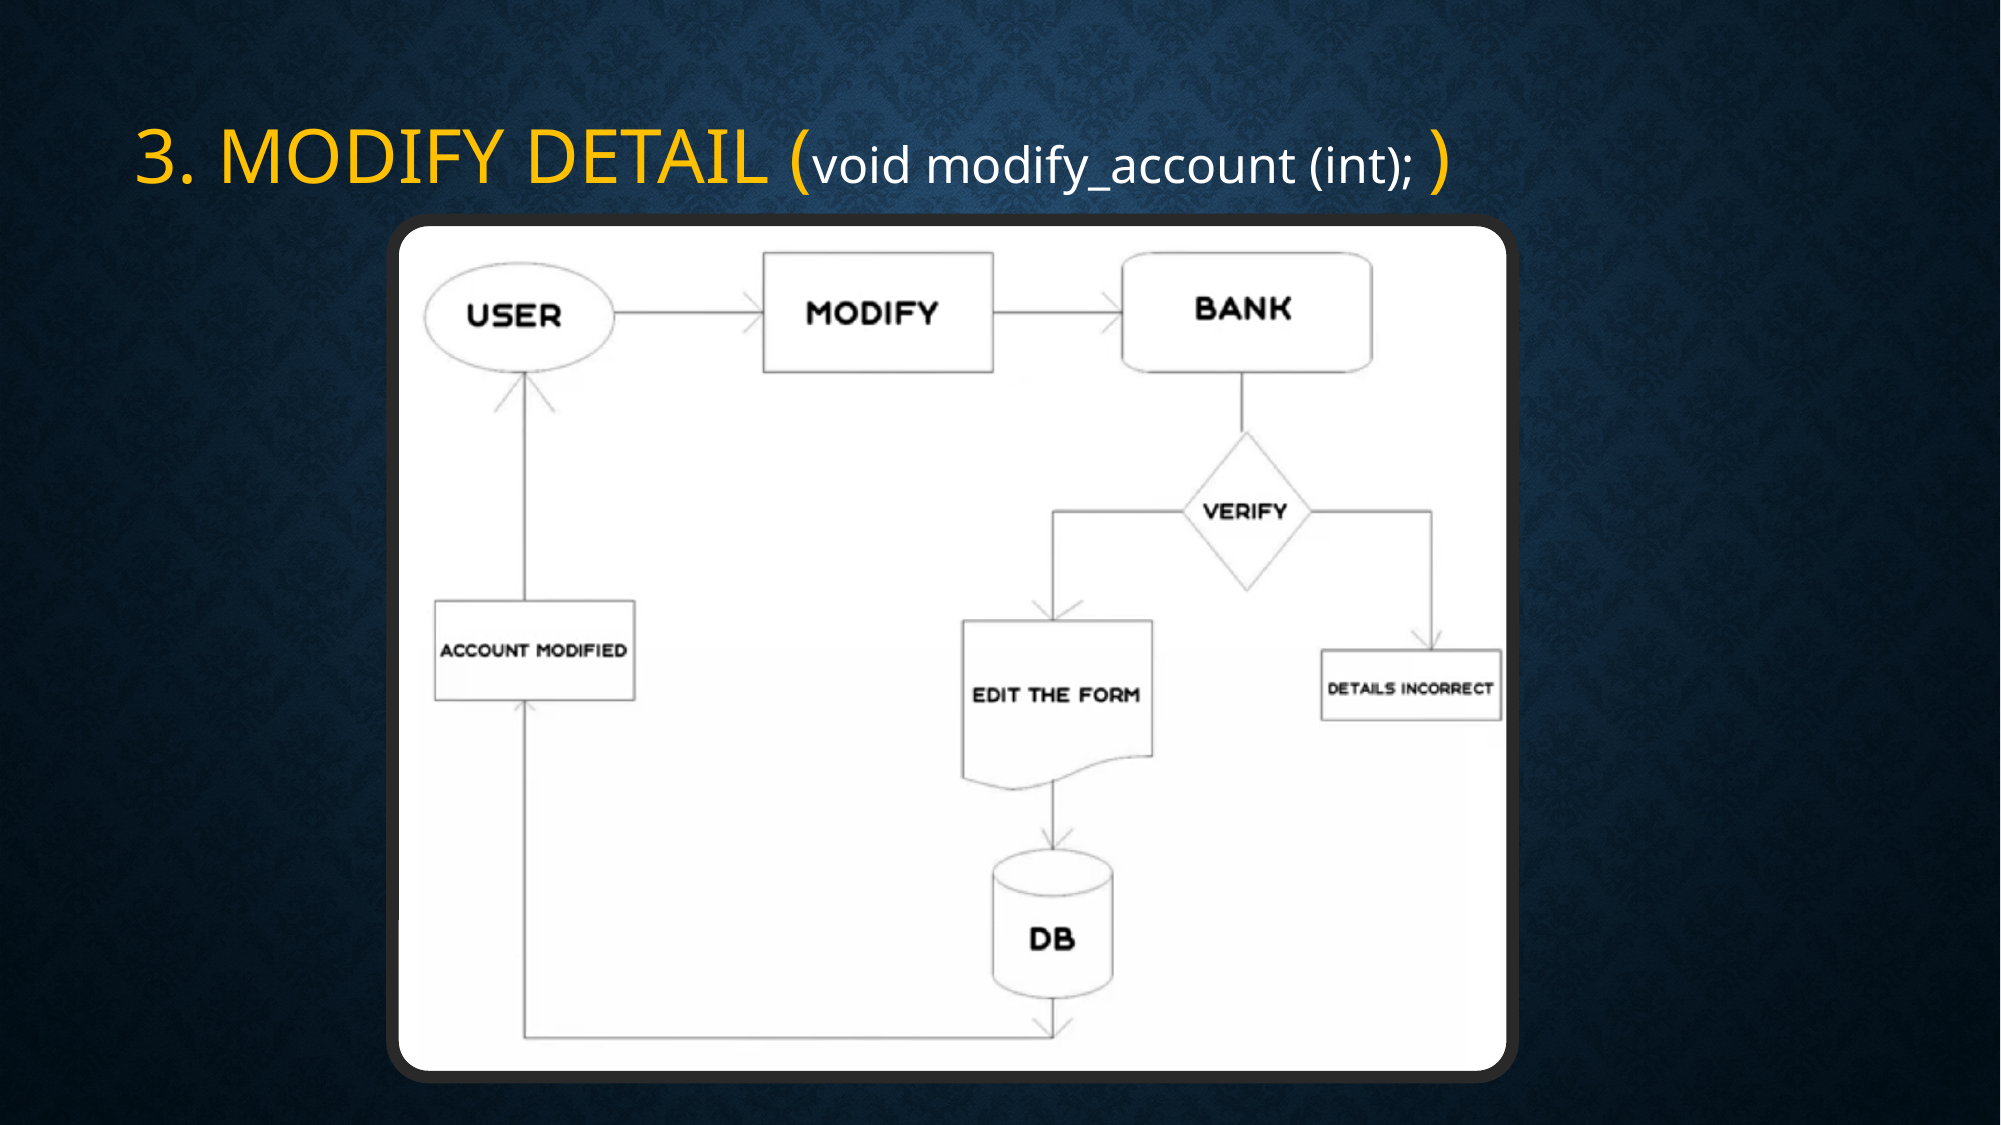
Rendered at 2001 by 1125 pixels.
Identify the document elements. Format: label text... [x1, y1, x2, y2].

picture [392, 219, 1514, 1078]
text_box 3. MODIFY DETAIL (void modify_account (int); ) [119, 101, 1467, 296]
